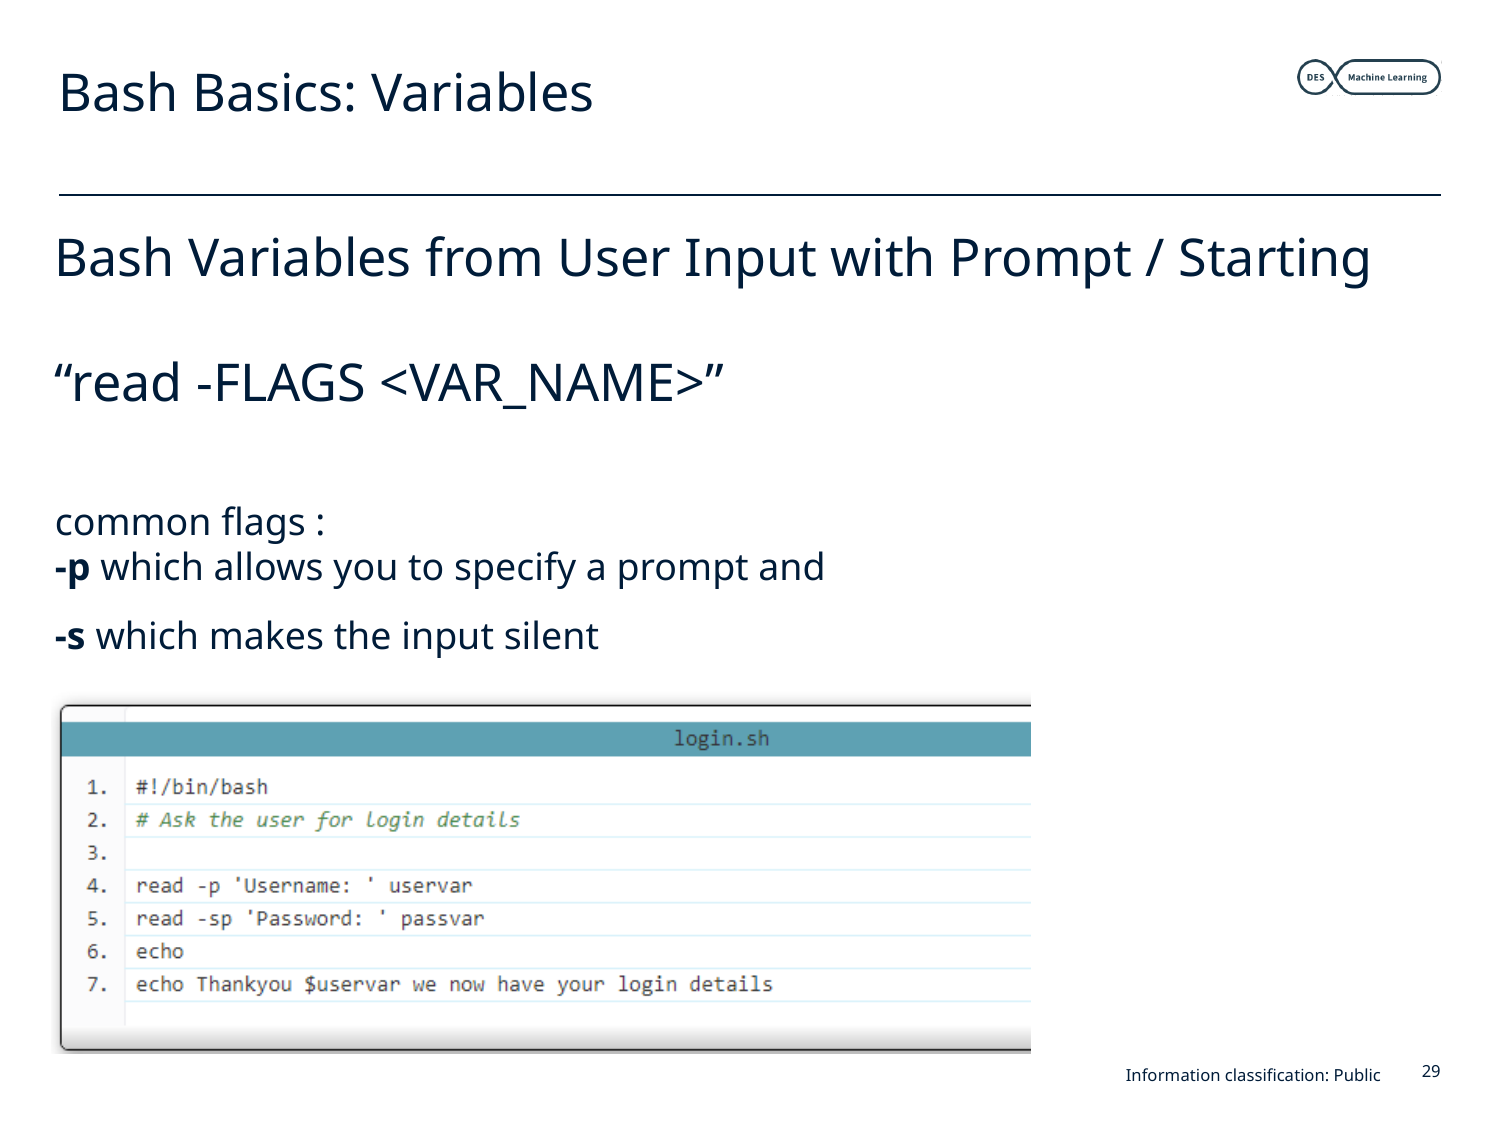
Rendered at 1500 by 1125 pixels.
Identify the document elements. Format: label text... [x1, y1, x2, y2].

slide_number 29 [1405, 1060, 1441, 1085]
title Bash Basics: Variables [59, 59, 1307, 189]
picture [51, 691, 1032, 1054]
list Bash Variables from User Input with Prompt / Starting “read -FLAGS <VAR_NAME>” common flags : -p which allows you to specify a prompt and -s which makes the input silent [54, 224, 1442, 975]
footer Information classification: Public [874, 1060, 1382, 1085]
picture [1307, 59, 1442, 96]
